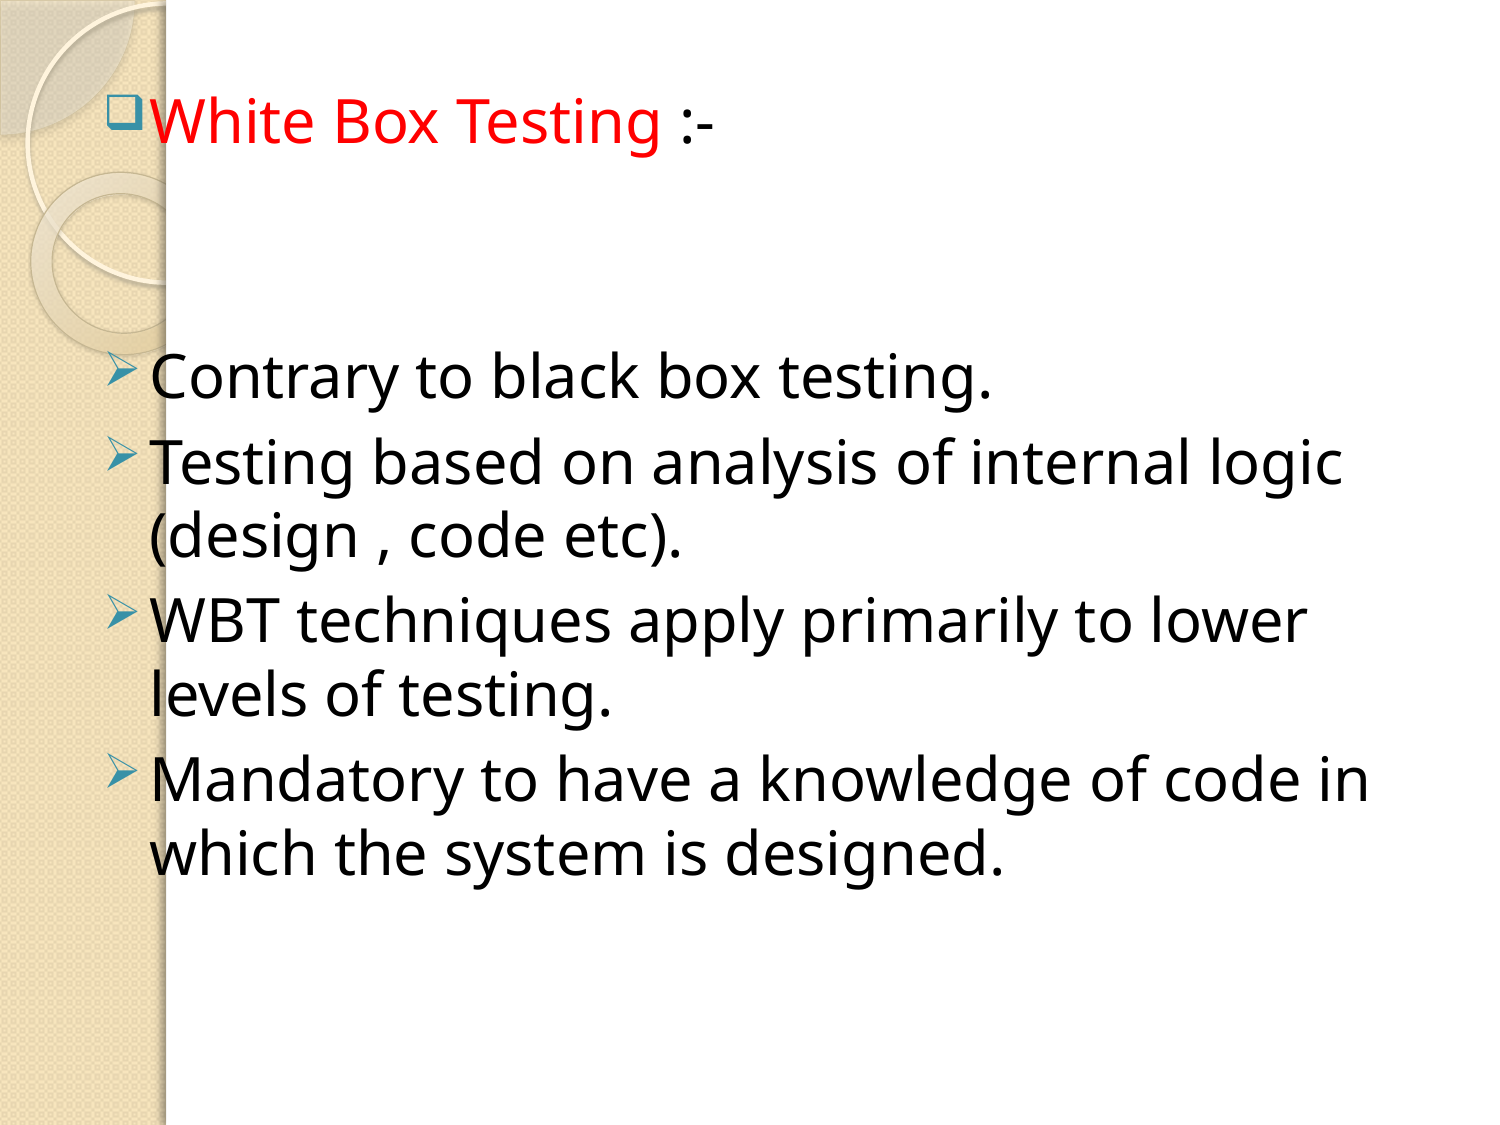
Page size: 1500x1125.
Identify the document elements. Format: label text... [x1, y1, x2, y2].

list White Box Testing :- Contrary to black box testing. Testing based on analysis of internal logic (design , code etc). WBT techniques apply primarily to lower levels of testing. Mandatory to have a knowledge of code in which the system is designed. [75, 75, 1425, 900]
